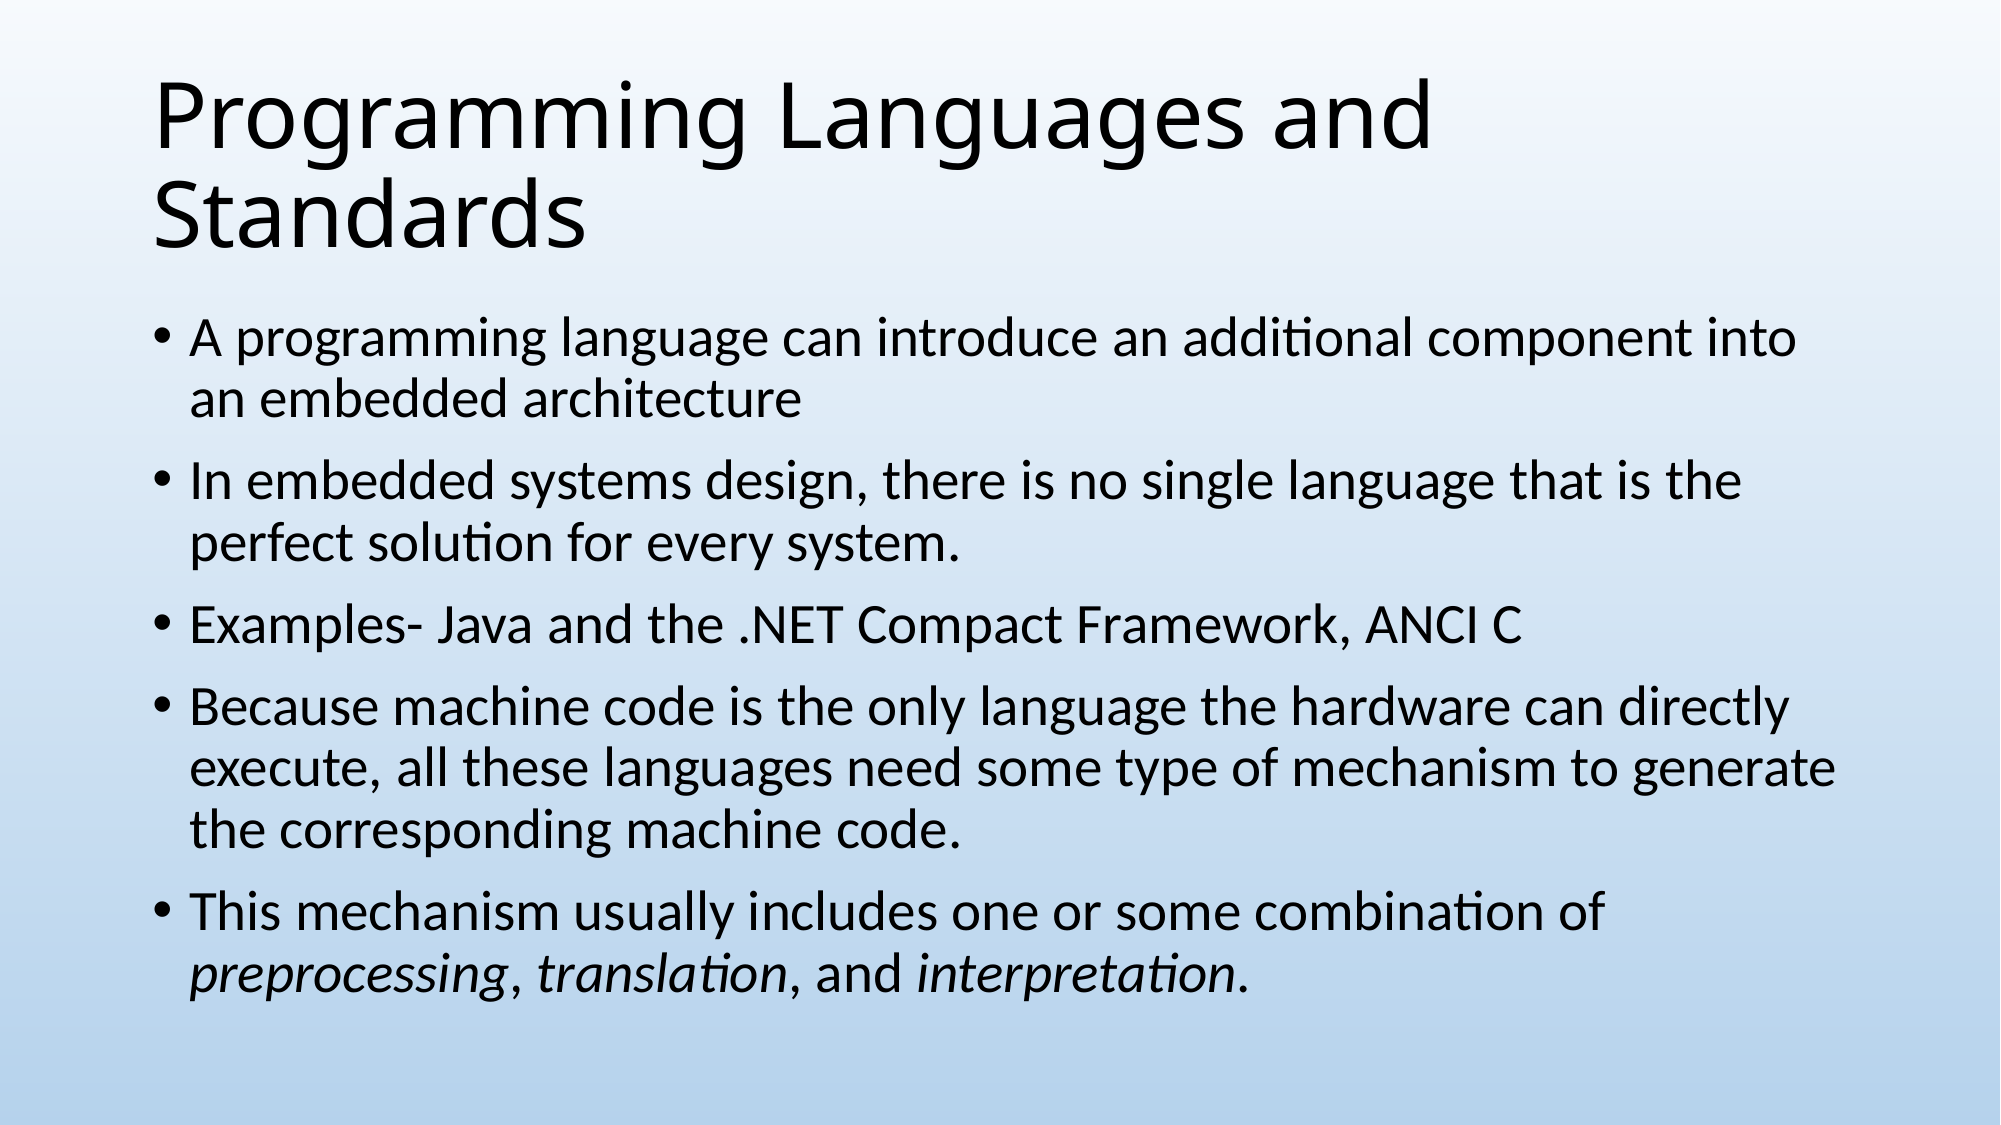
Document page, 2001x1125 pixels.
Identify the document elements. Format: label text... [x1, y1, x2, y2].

title Programming Languages and Standards [137, 59, 1863, 278]
list A programming language can introduce an additional component into an embedded architecture In embedded systems design, there is no single language that is the perfect solution for every system. Examples- Java and the .NET Compact Framework, ANCI C Because machine code is the only language the hardware can directly execute, all these languages need some type of mechanism to generate the corresponding machine code. This mechanism usually includes one or some combination of preprocessing, translation, and interpretation. [137, 299, 1863, 1014]
